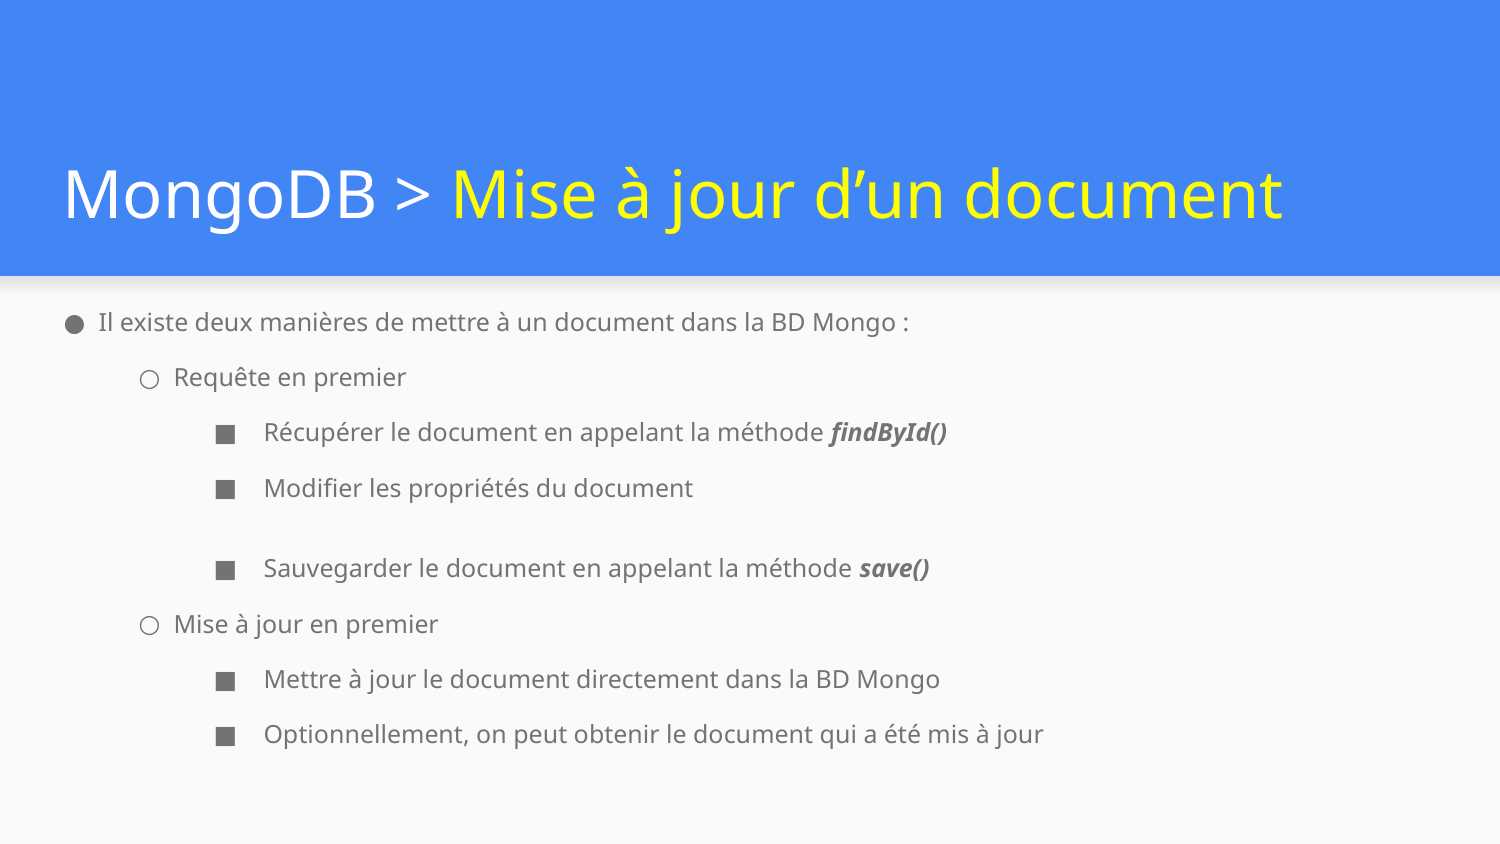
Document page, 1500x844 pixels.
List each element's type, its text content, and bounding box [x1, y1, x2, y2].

list Il existe deux manières de mettre à un document dans la BD Mongo : Requête en premier Récupérer le document en appelant la méthode findById() Modifier les propriétés du document Sauvegarder le document en appelant la méthode save() Mise à jour en premier Mettre à jour le document directement dans la BD Mongo Optionnellement, on peut obtenir le document qui a été mis à jour [23, 286, 1477, 844]
title MongoDB > Mise à jour d’un document [47, 121, 1459, 248]
